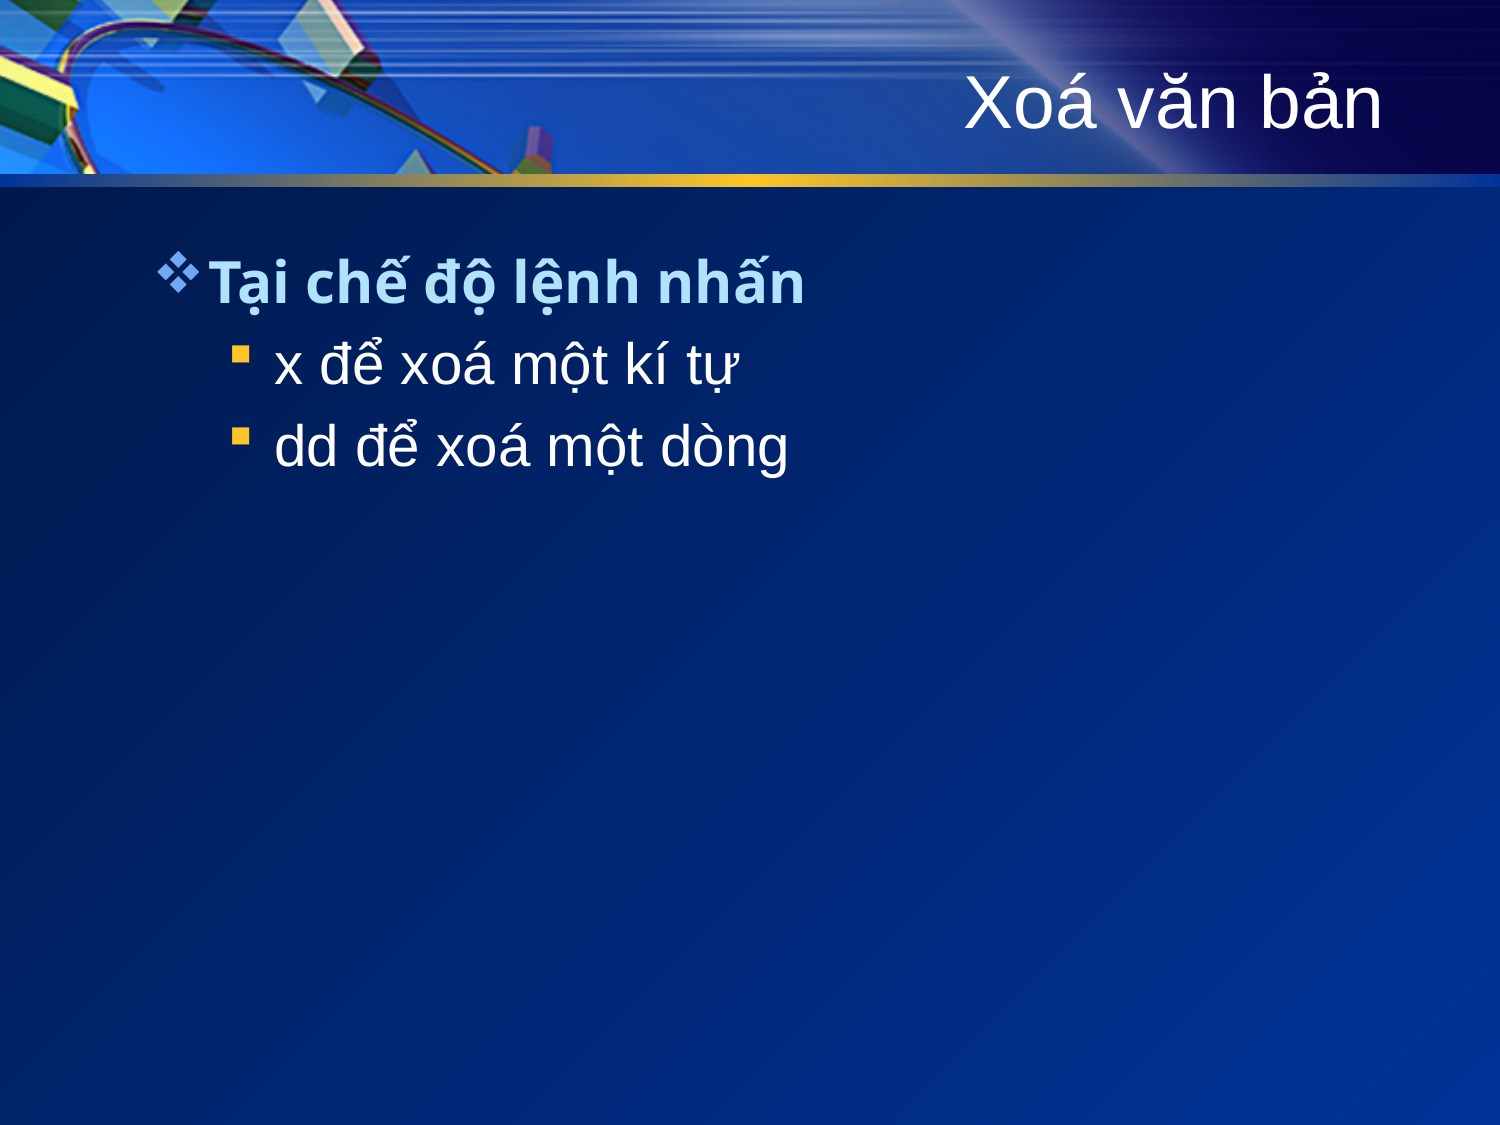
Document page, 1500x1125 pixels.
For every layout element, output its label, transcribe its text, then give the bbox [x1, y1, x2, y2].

title Xoá văn bản [162, 52, 1401, 145]
picture [0, 0, 1500, 175]
list Tại chế độ lệnh nhấn x để xoá một kí tự dd để xoá một dòng [137, 237, 1426, 1063]
